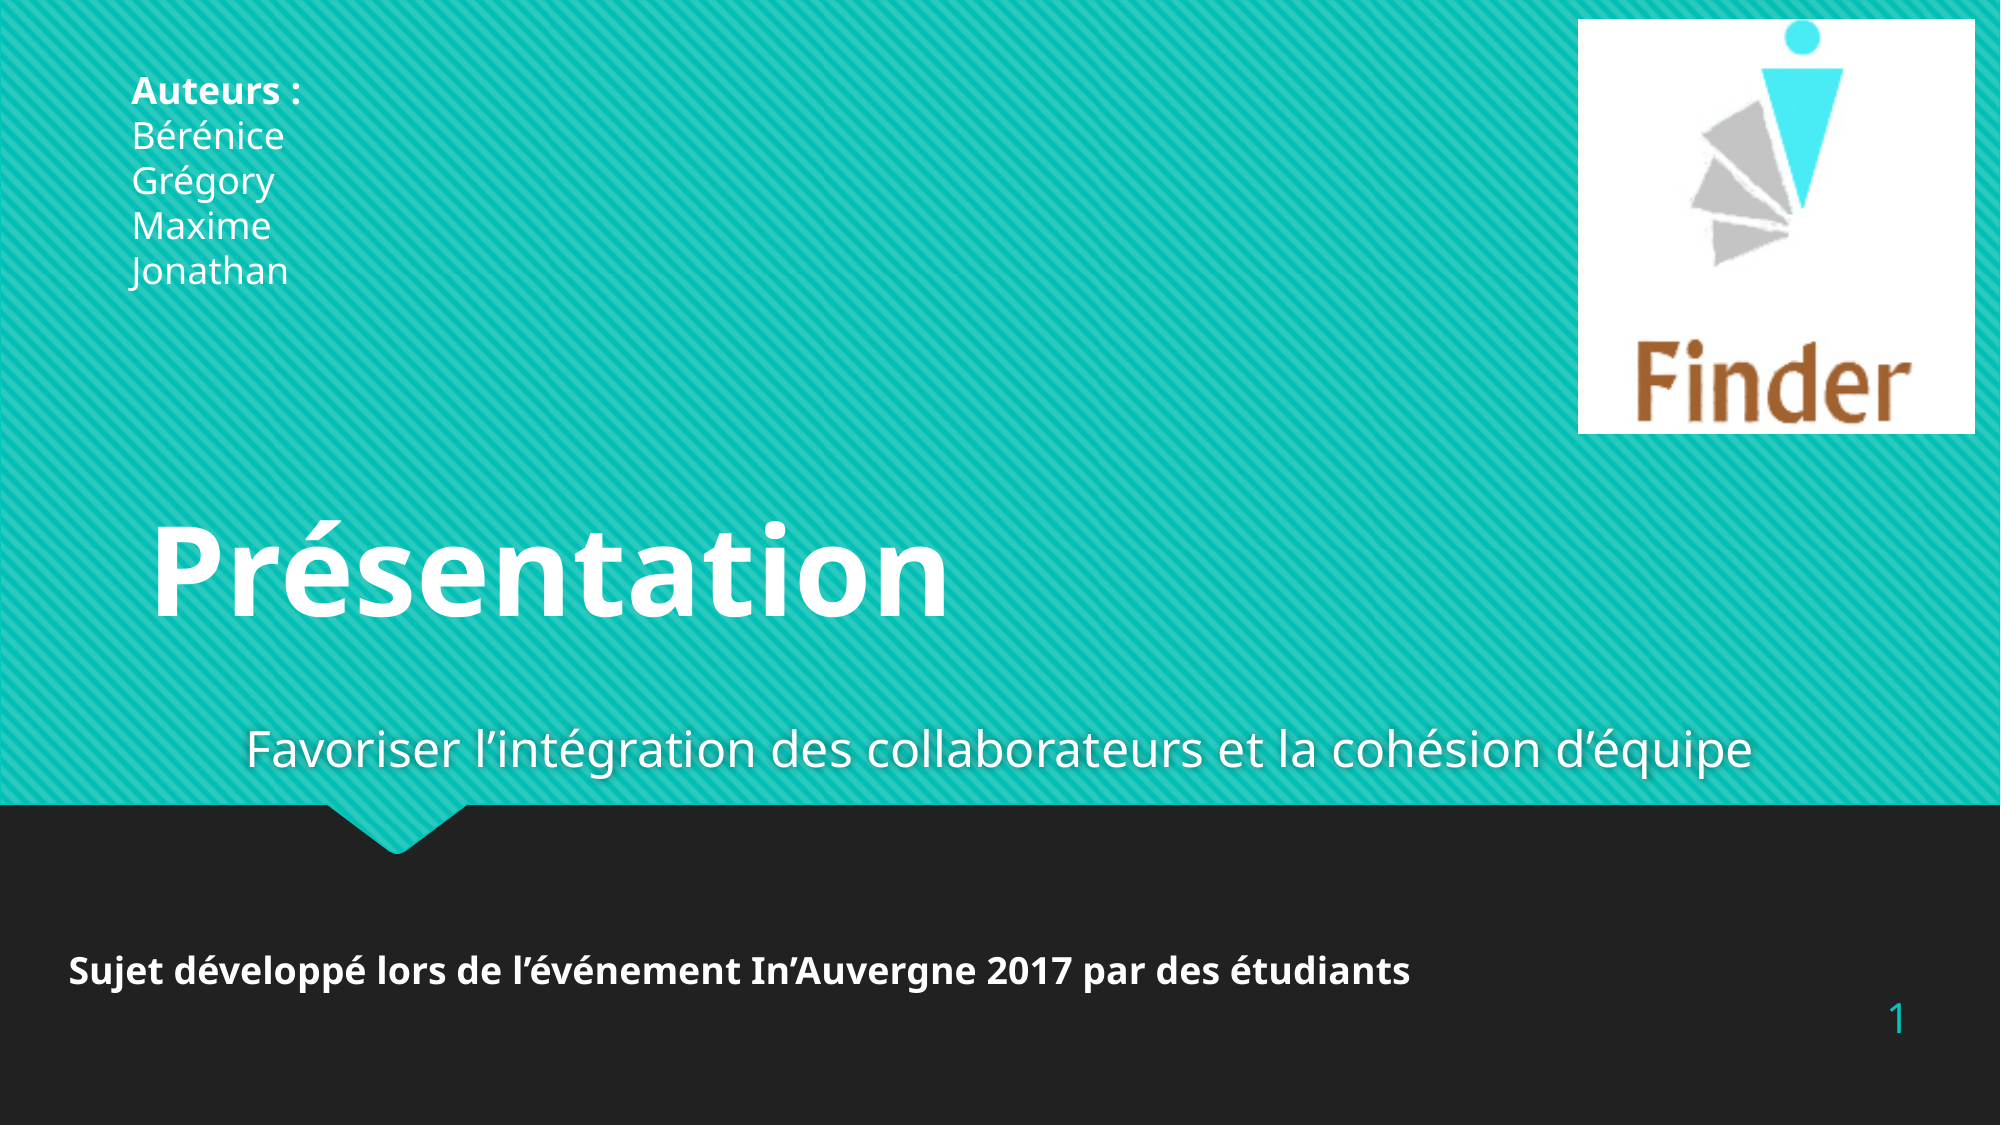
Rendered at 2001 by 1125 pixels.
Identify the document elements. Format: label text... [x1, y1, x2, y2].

slide_number 1 [1751, 970, 1926, 1051]
text_box Présentation [132, 484, 1669, 649]
picture [1578, 18, 1975, 435]
subtitle Favoriser l’intégration des collaborateurs et la cohésion d’équipe [132, 709, 1868, 834]
text_box Sujet développé lors de l’événement In’Auvergne 2017 par des étudiants [53, 940, 1427, 1000]
text_box Auteurs : Bérénice Grégory Maxime Jonathan [116, 59, 317, 300]
